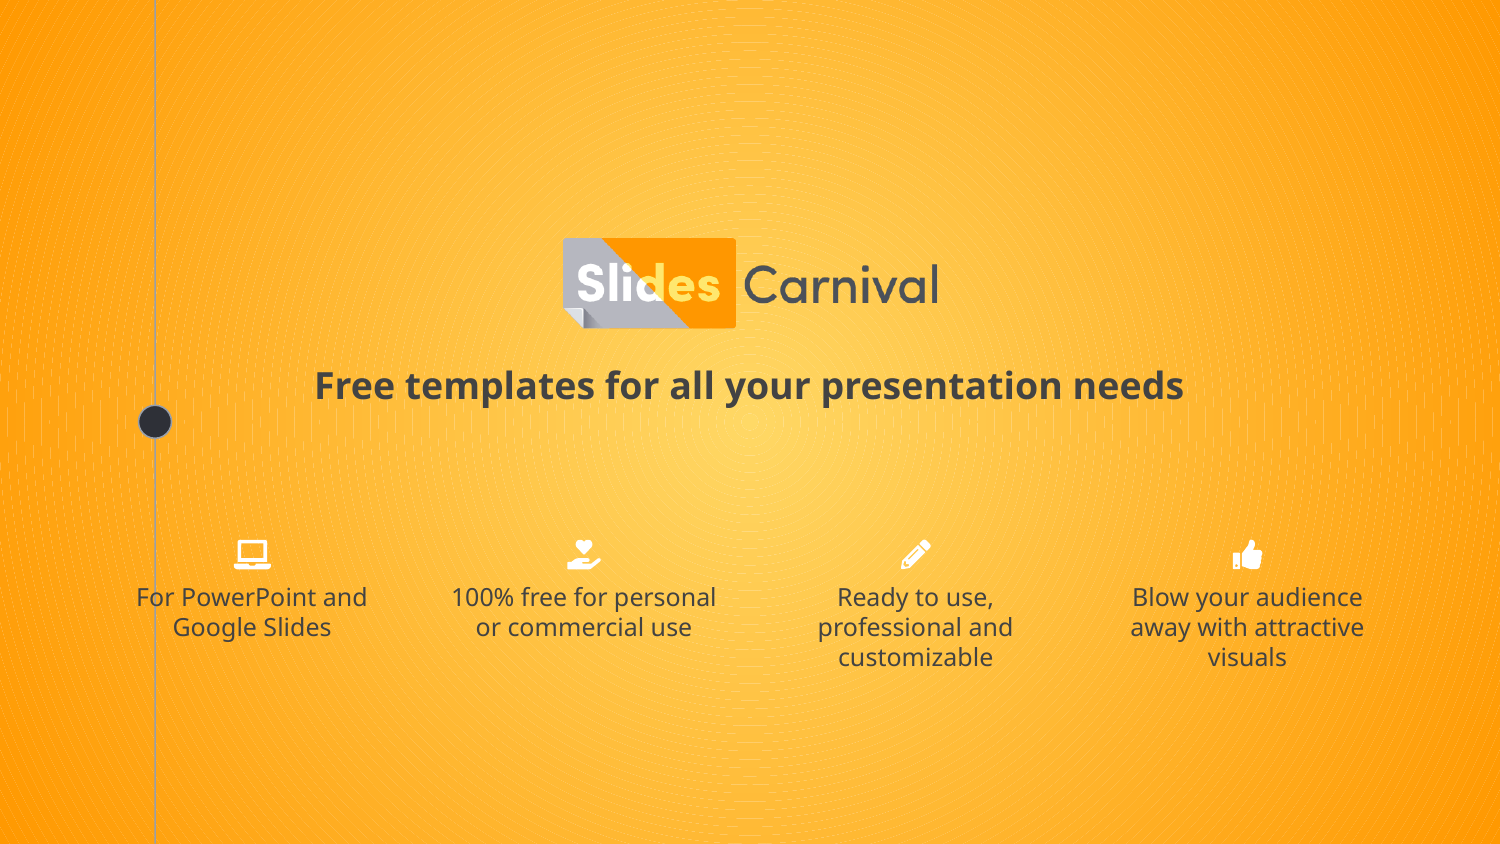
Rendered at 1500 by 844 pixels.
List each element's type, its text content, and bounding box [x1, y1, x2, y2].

text_box Free templates for all your presentation needs [181, 362, 1319, 407]
picture [561, 237, 939, 329]
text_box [113, 539, 1387, 687]
